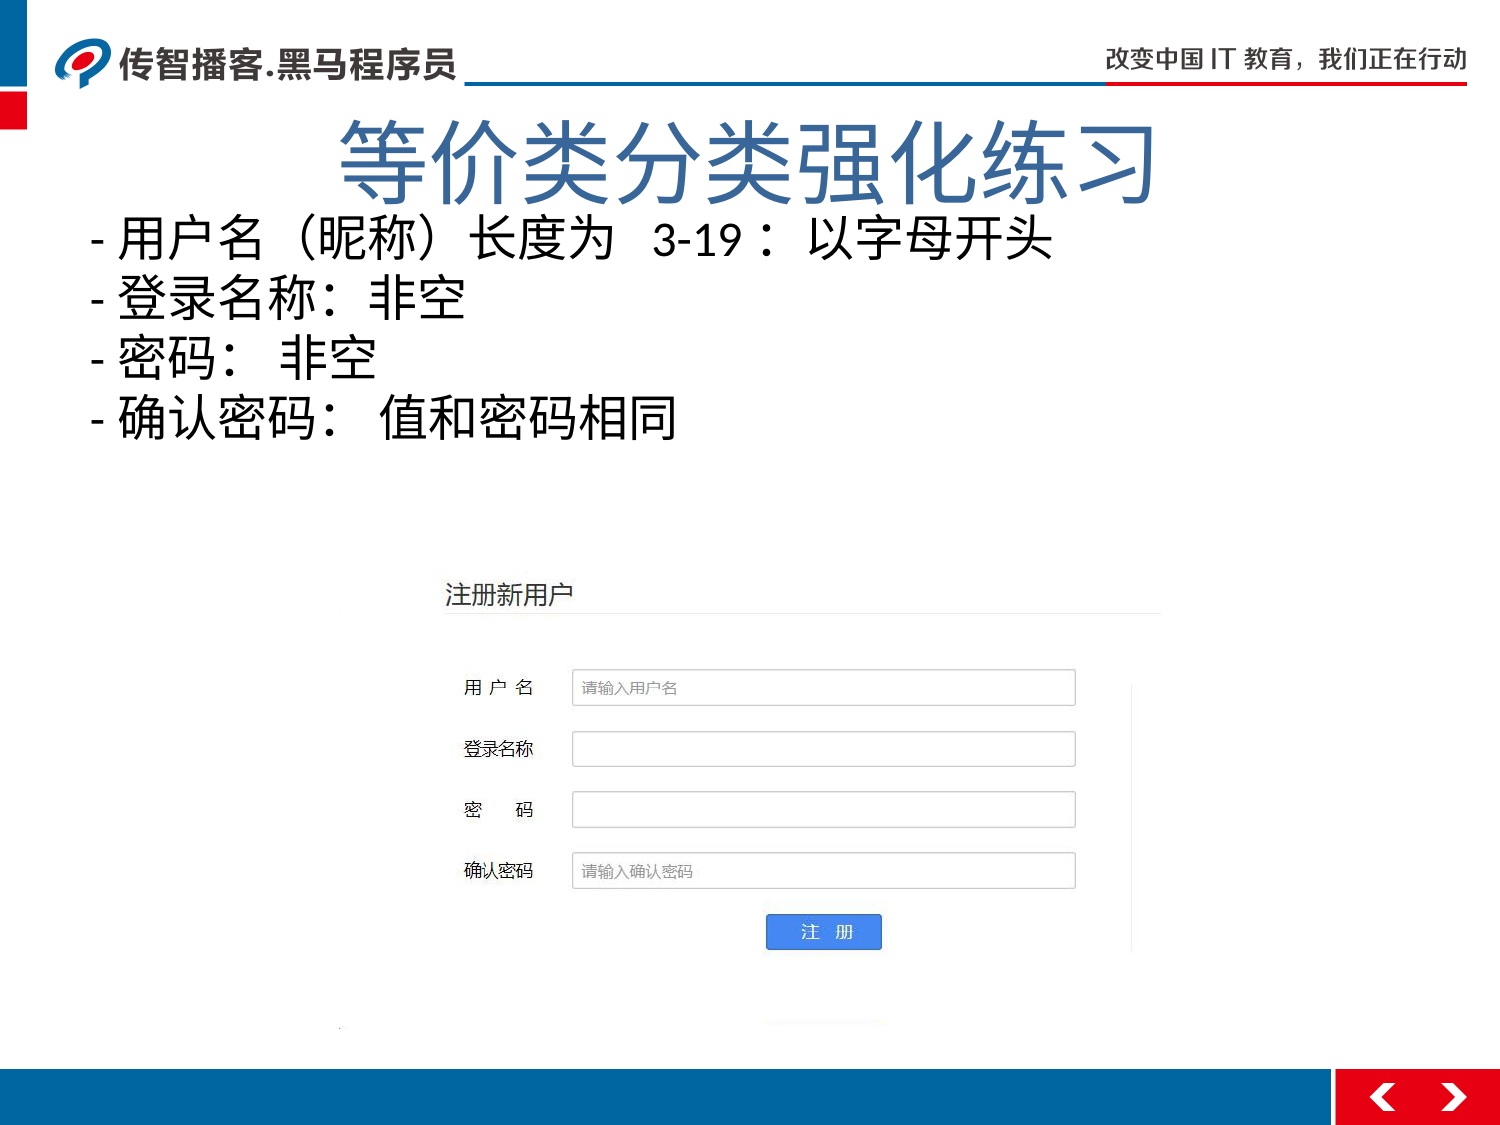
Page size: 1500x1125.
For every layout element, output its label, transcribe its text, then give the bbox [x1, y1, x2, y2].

title 等价类分类强化练习 [283, 98, 1217, 199]
list -用户名（昵称）长度为 3-19：以字母开头 -登录名称：非空 -密码： 非空 -确认密码： 值和密码相同 [75, 199, 1425, 1005]
picture [0, 0, 1500, 1125]
